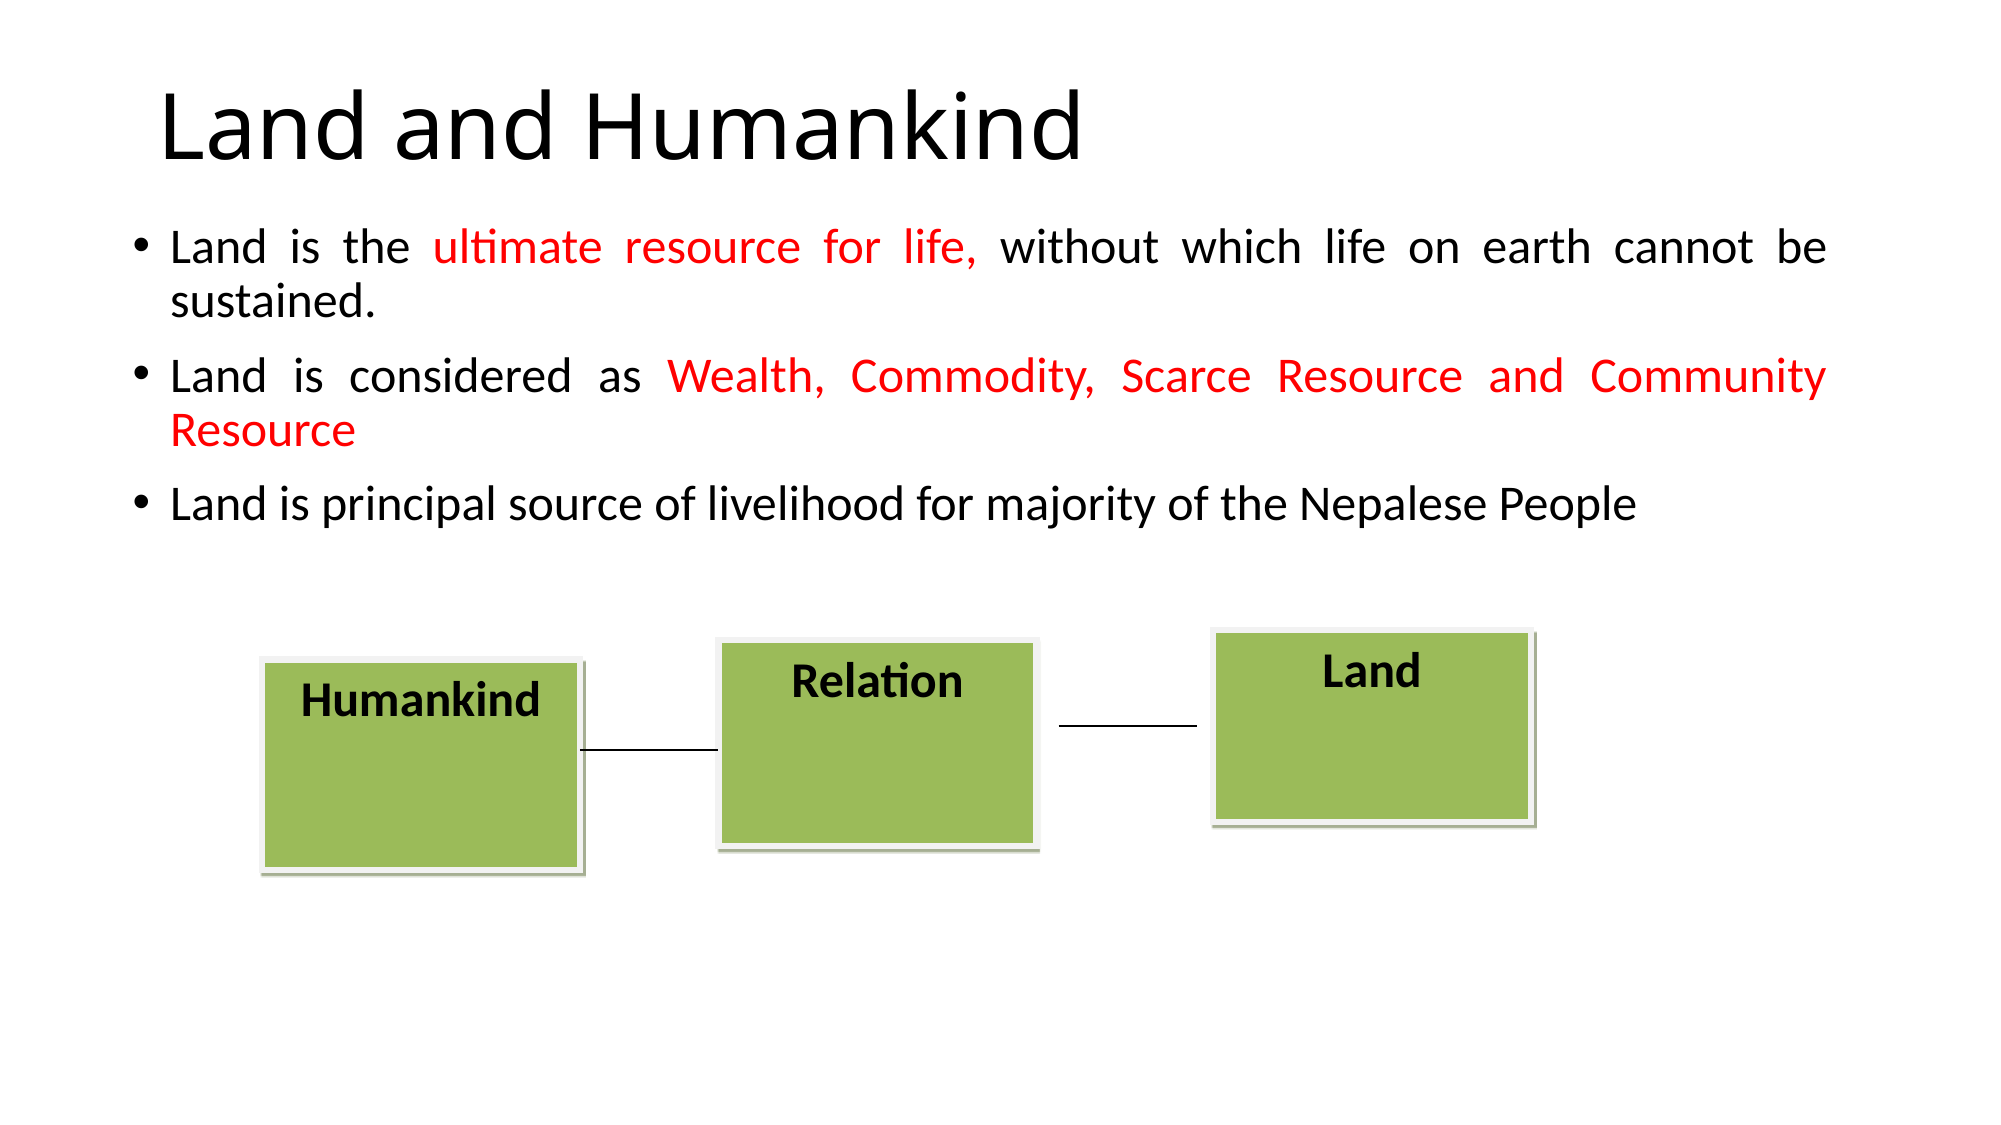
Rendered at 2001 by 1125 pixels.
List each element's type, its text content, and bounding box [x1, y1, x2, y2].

list Land is the ultimate resource for life, without which life on earth cannot be sustained. Land is considered as Wealth, Commodity, Scarce Resource and Community Resource Land is principal source of livelihood for majority of the Nepalese People [117, 212, 1843, 927]
title Land and Humankind [142, 36, 1568, 212]
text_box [261, 630, 1532, 871]
